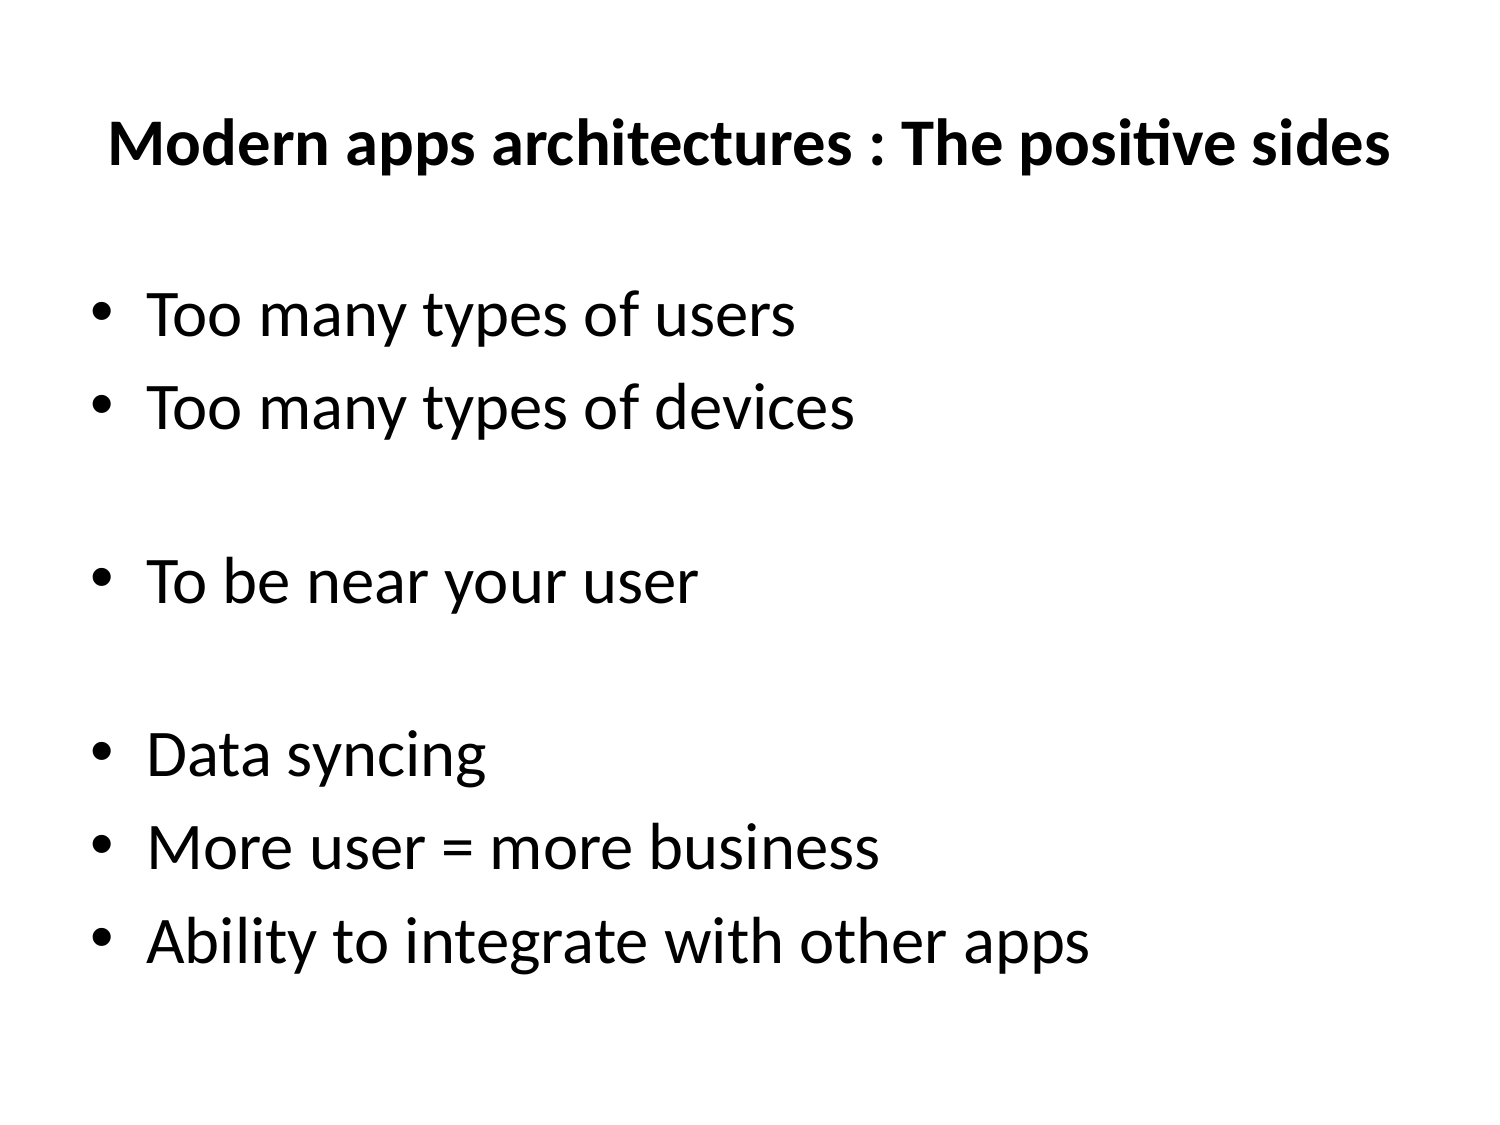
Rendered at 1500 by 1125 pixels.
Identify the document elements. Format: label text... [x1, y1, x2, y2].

title Modern apps architectures : The positive sides [75, 45, 1425, 233]
list Too many types of users Too many types of devices To be near your user Data syncing More user = more business Ability to integrate with other apps [75, 262, 1425, 1005]
